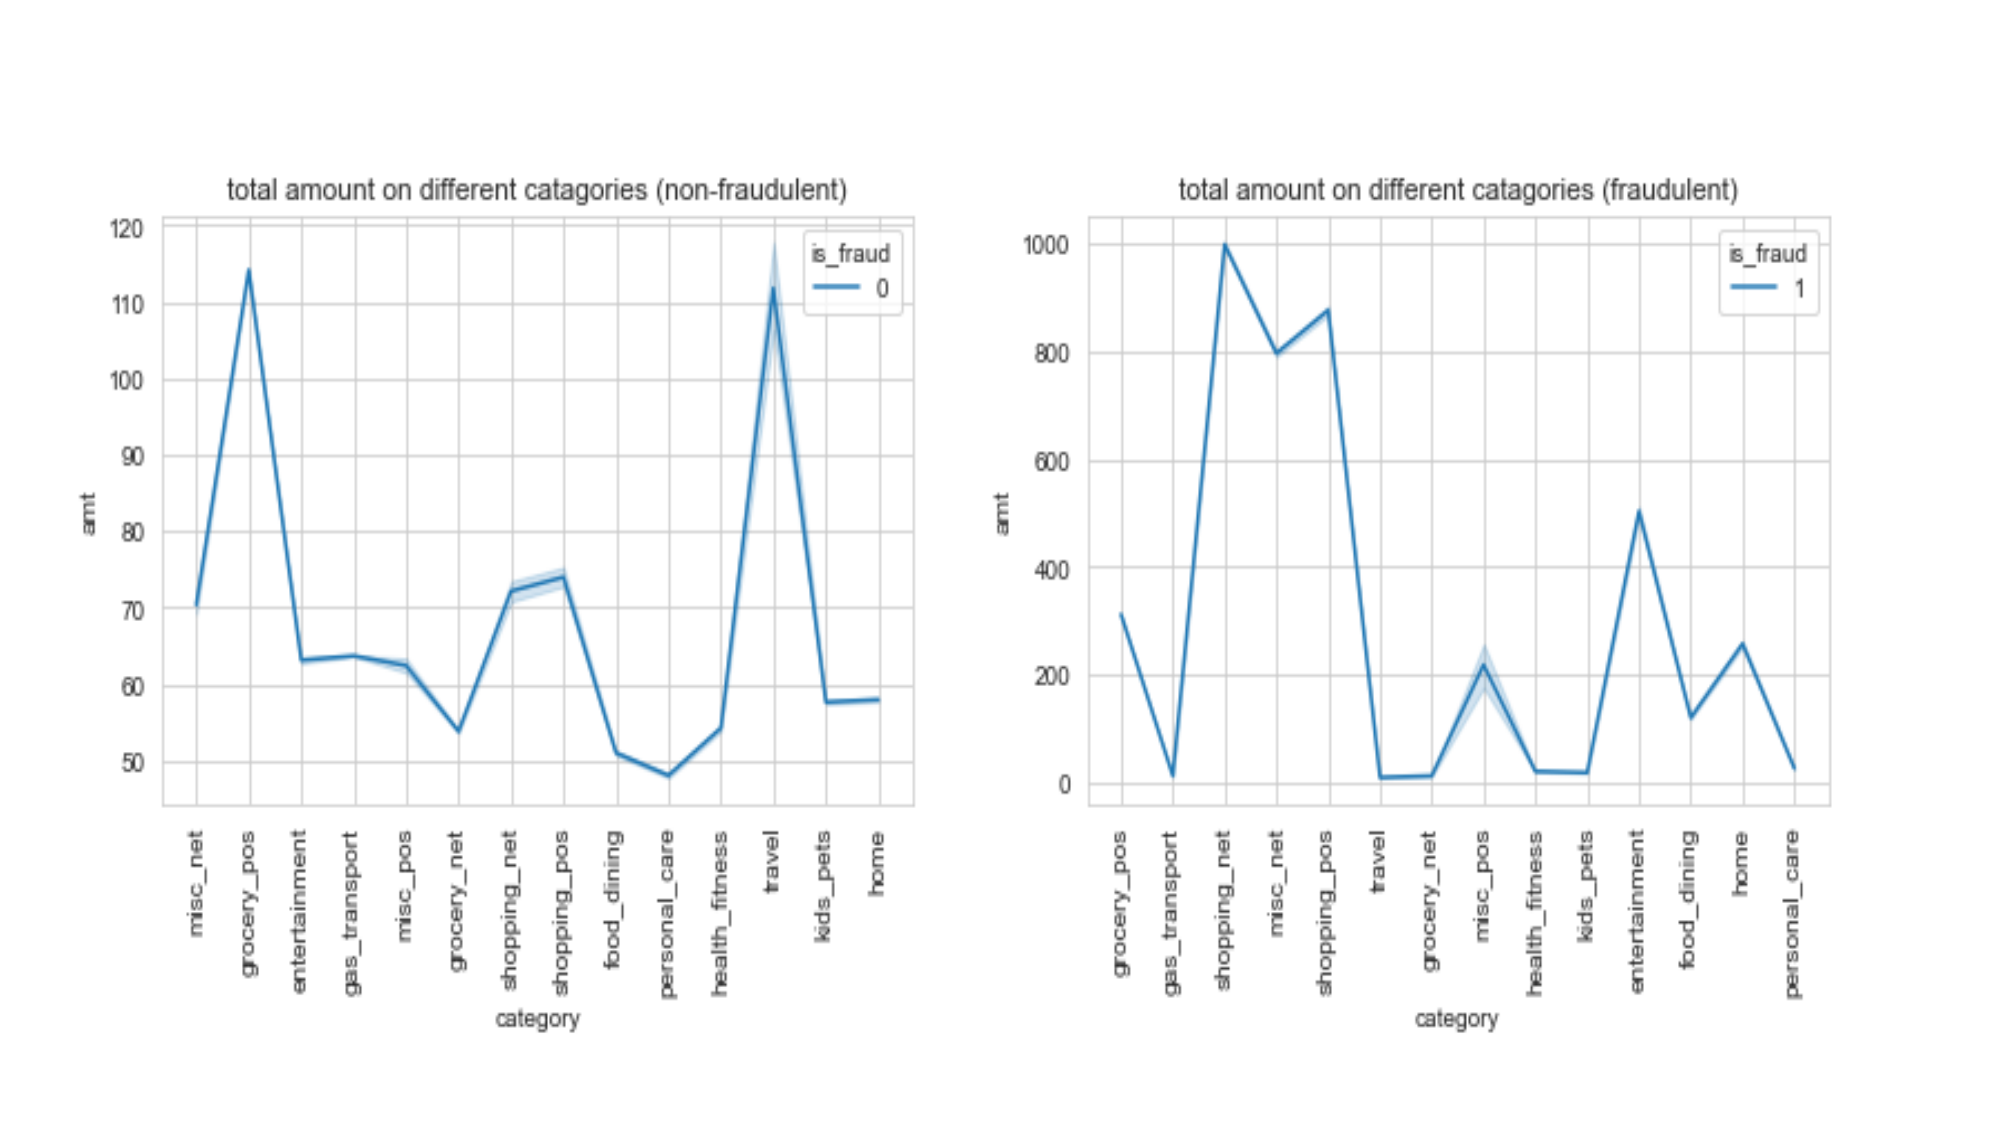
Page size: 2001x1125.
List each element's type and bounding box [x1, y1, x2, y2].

picture [978, 160, 1843, 1052]
picture [64, 160, 929, 1052]
